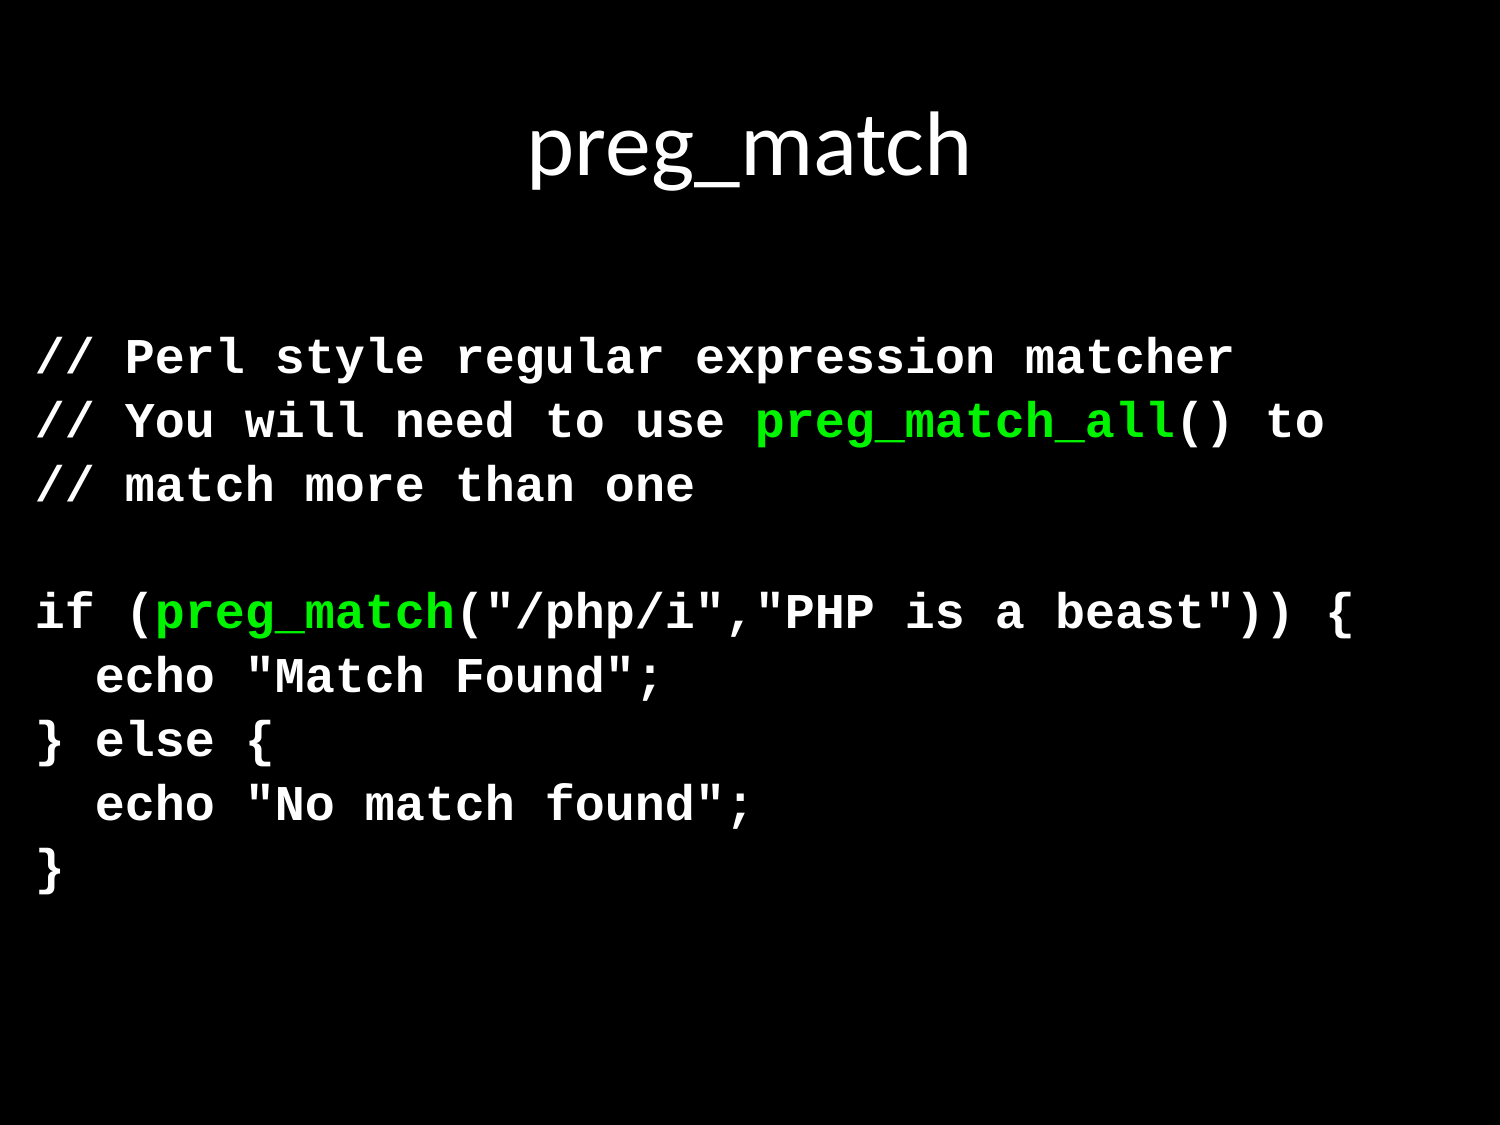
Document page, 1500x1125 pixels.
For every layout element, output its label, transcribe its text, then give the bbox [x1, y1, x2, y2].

title preg_match [75, 45, 1425, 233]
list // Perl style regular expression matcher // You will need to use preg_match_all() to // match more than one if (preg_match("/php/i","PHP is a beast")) { echo "Match Found"; } else { echo "No match found"; } [19, 252, 1477, 1104]
